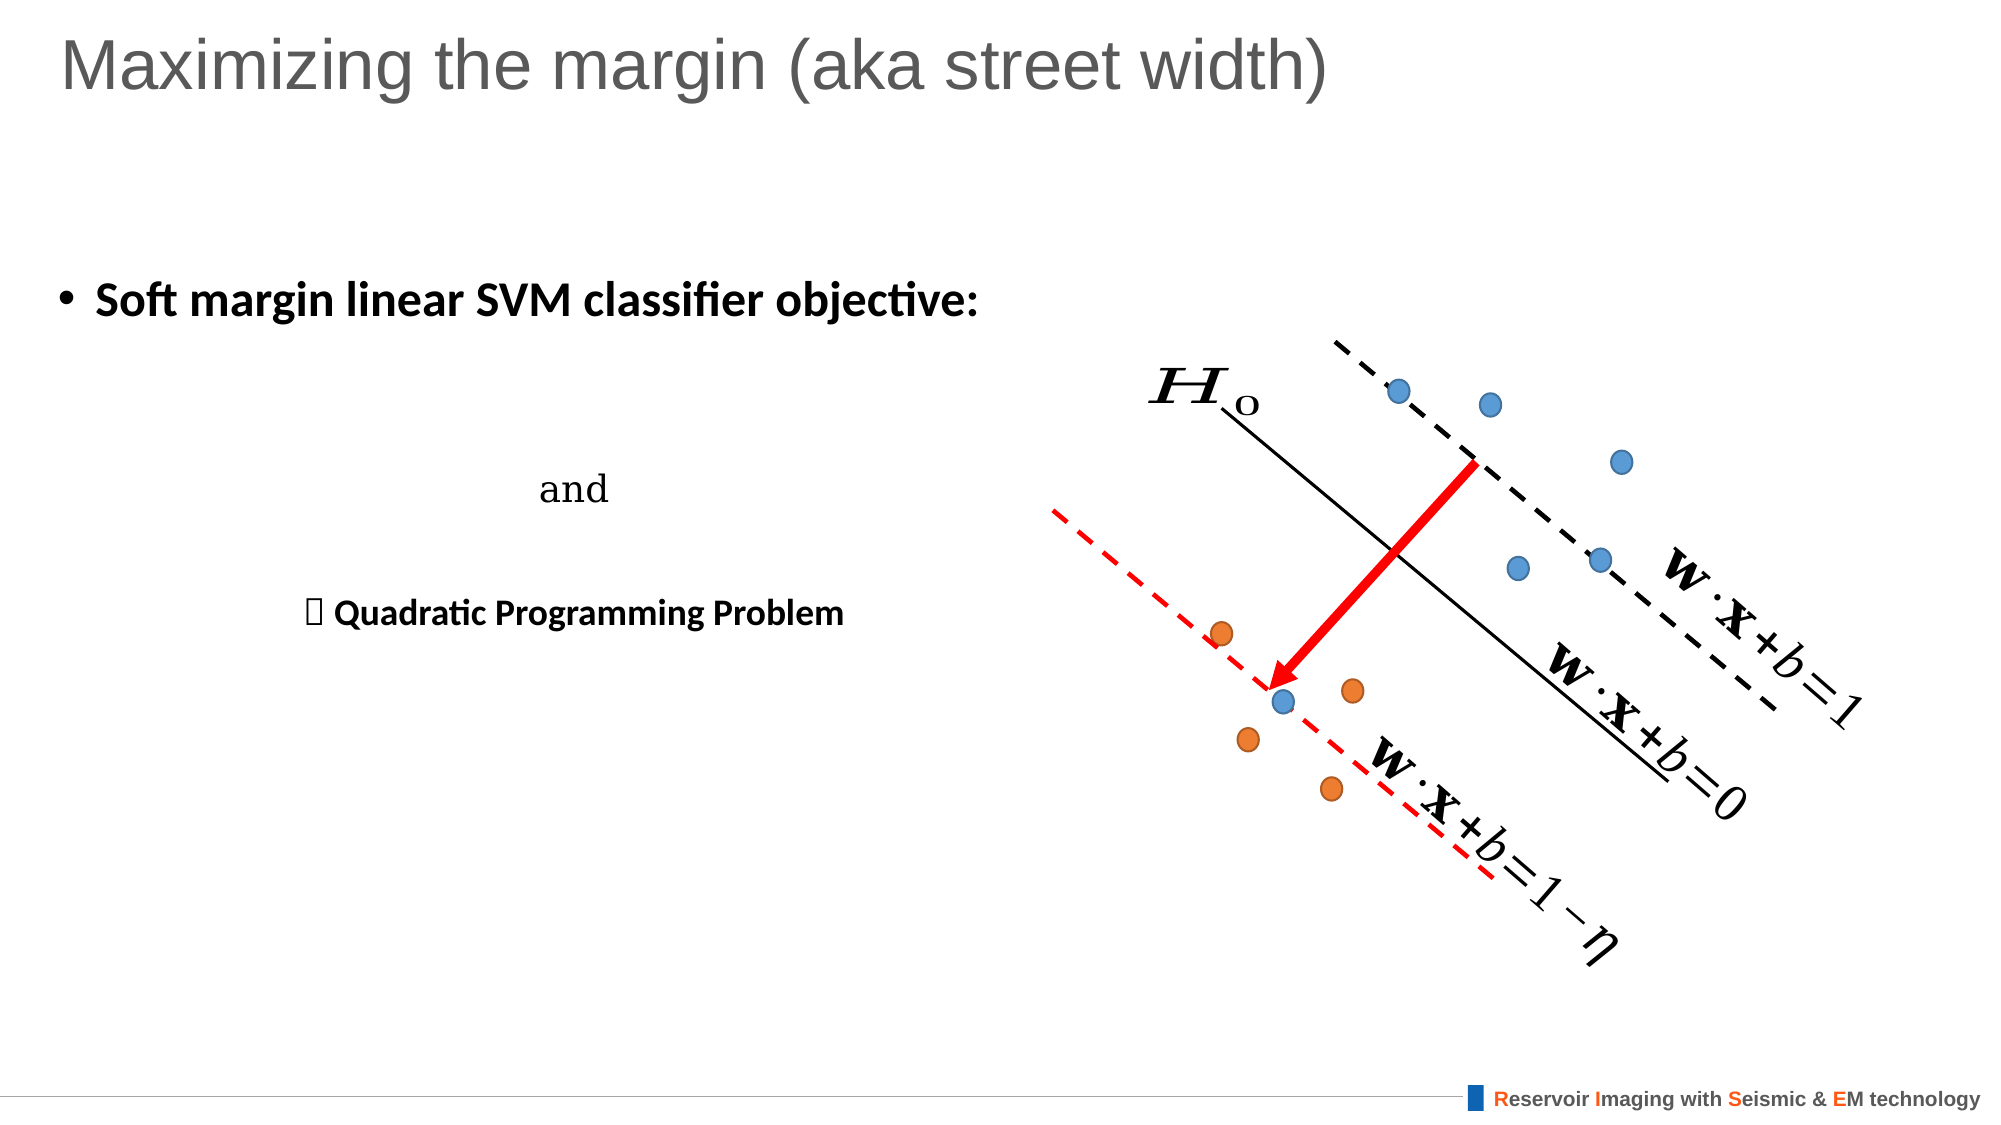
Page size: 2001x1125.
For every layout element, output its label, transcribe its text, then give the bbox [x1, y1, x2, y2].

title Maximizing the margin (aka street width) [45, 0, 1771, 134]
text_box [1334, 341, 1782, 715]
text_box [1221, 408, 1669, 782]
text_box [1268, 462, 1477, 691]
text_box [1052, 510, 1500, 884]
